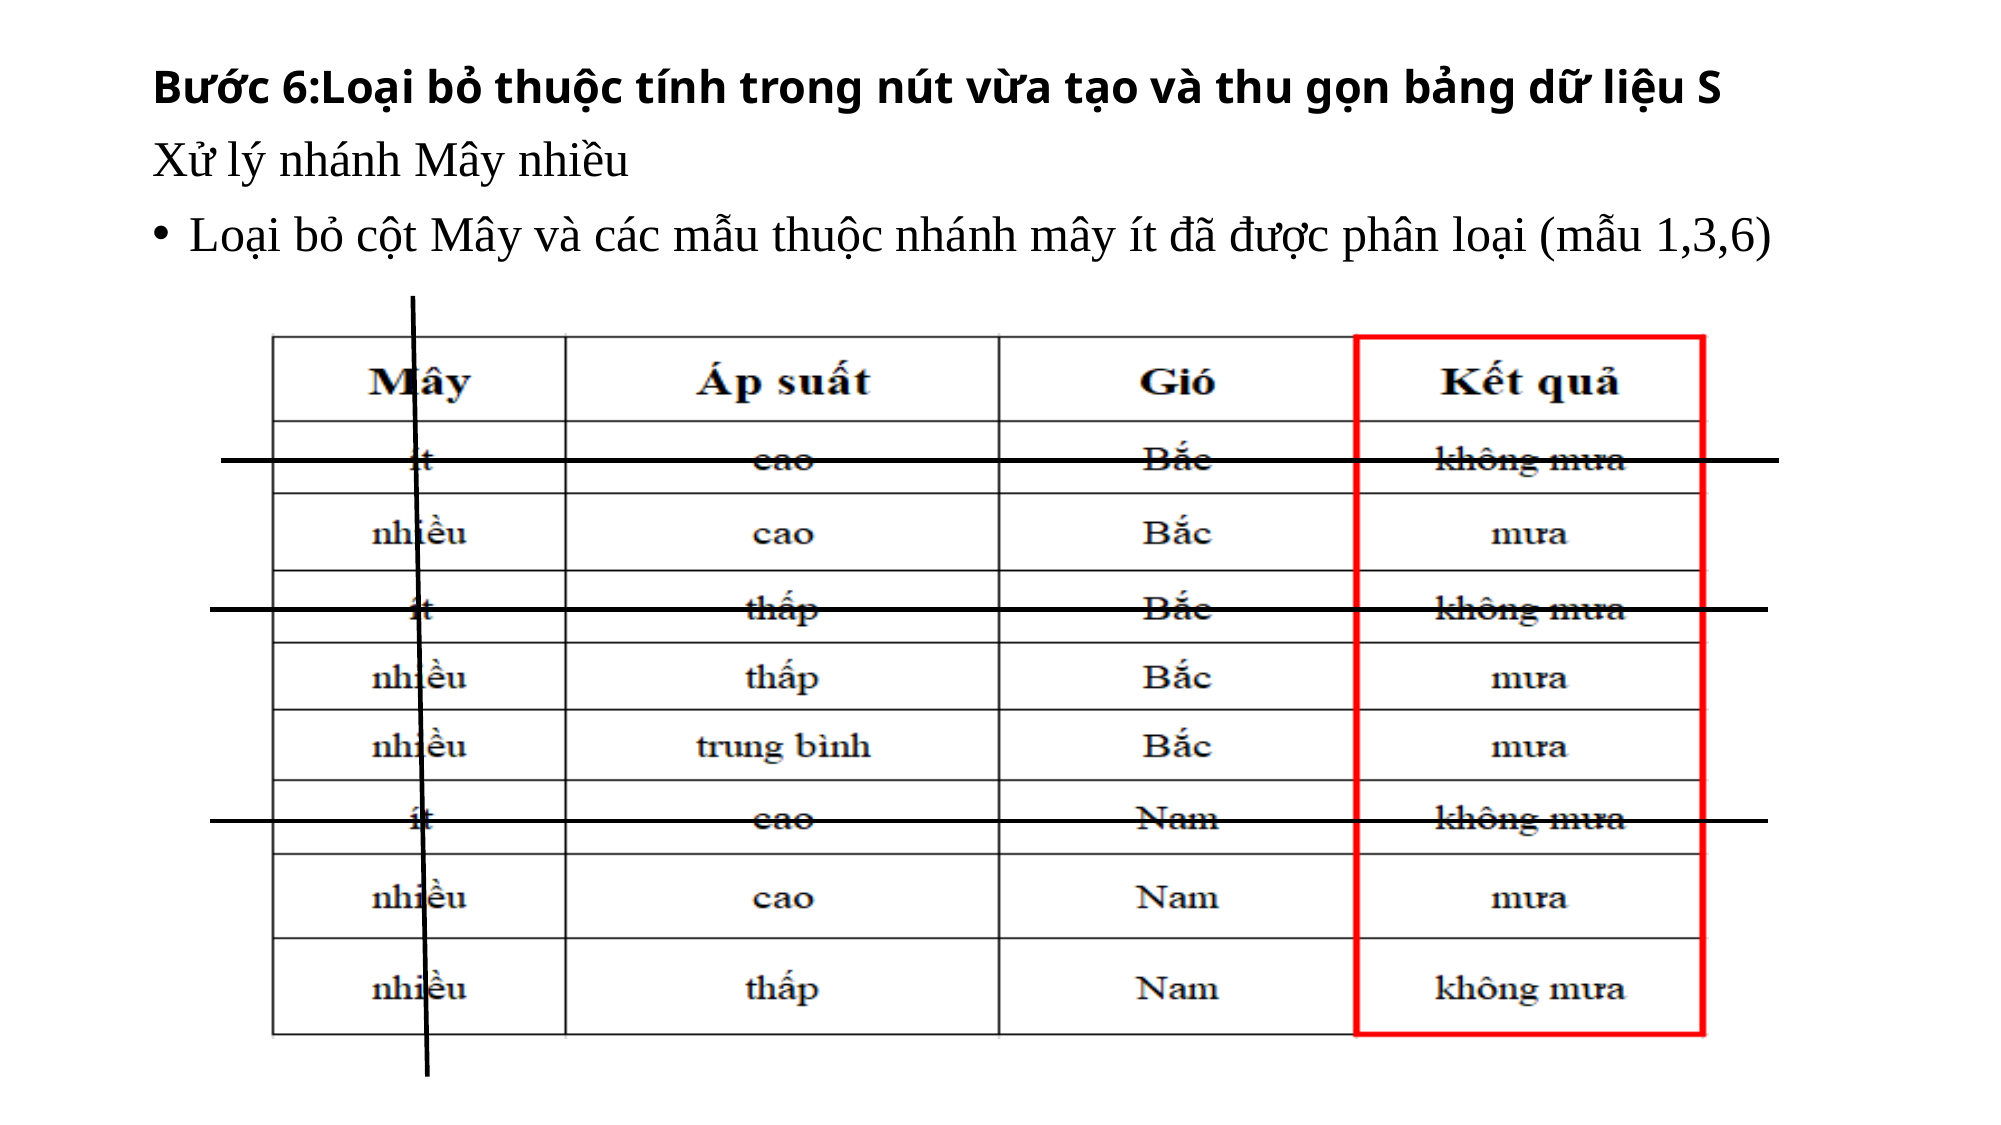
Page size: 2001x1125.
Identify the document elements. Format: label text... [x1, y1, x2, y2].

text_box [412, 295, 428, 1077]
picture [268, 461, 412, 609]
picture [268, 610, 412, 820]
picture [268, 333, 412, 460]
picture [428, 333, 1709, 460]
picture [428, 822, 1709, 1039]
title Bước 6:Loại bỏ thuộc tính trong nút vừa tạo và thu gọn bảng dữ liệu S [137, 37, 1863, 125]
picture [268, 822, 412, 1039]
list Xử lý nhánh Mây nhiều Loại bỏ cột Mây và các mẫu thuộc nhánh mây ít đã được phân loại (mẫu 1,3,6) [137, 125, 1881, 1071]
picture [428, 461, 1709, 609]
picture [428, 610, 1709, 820]
